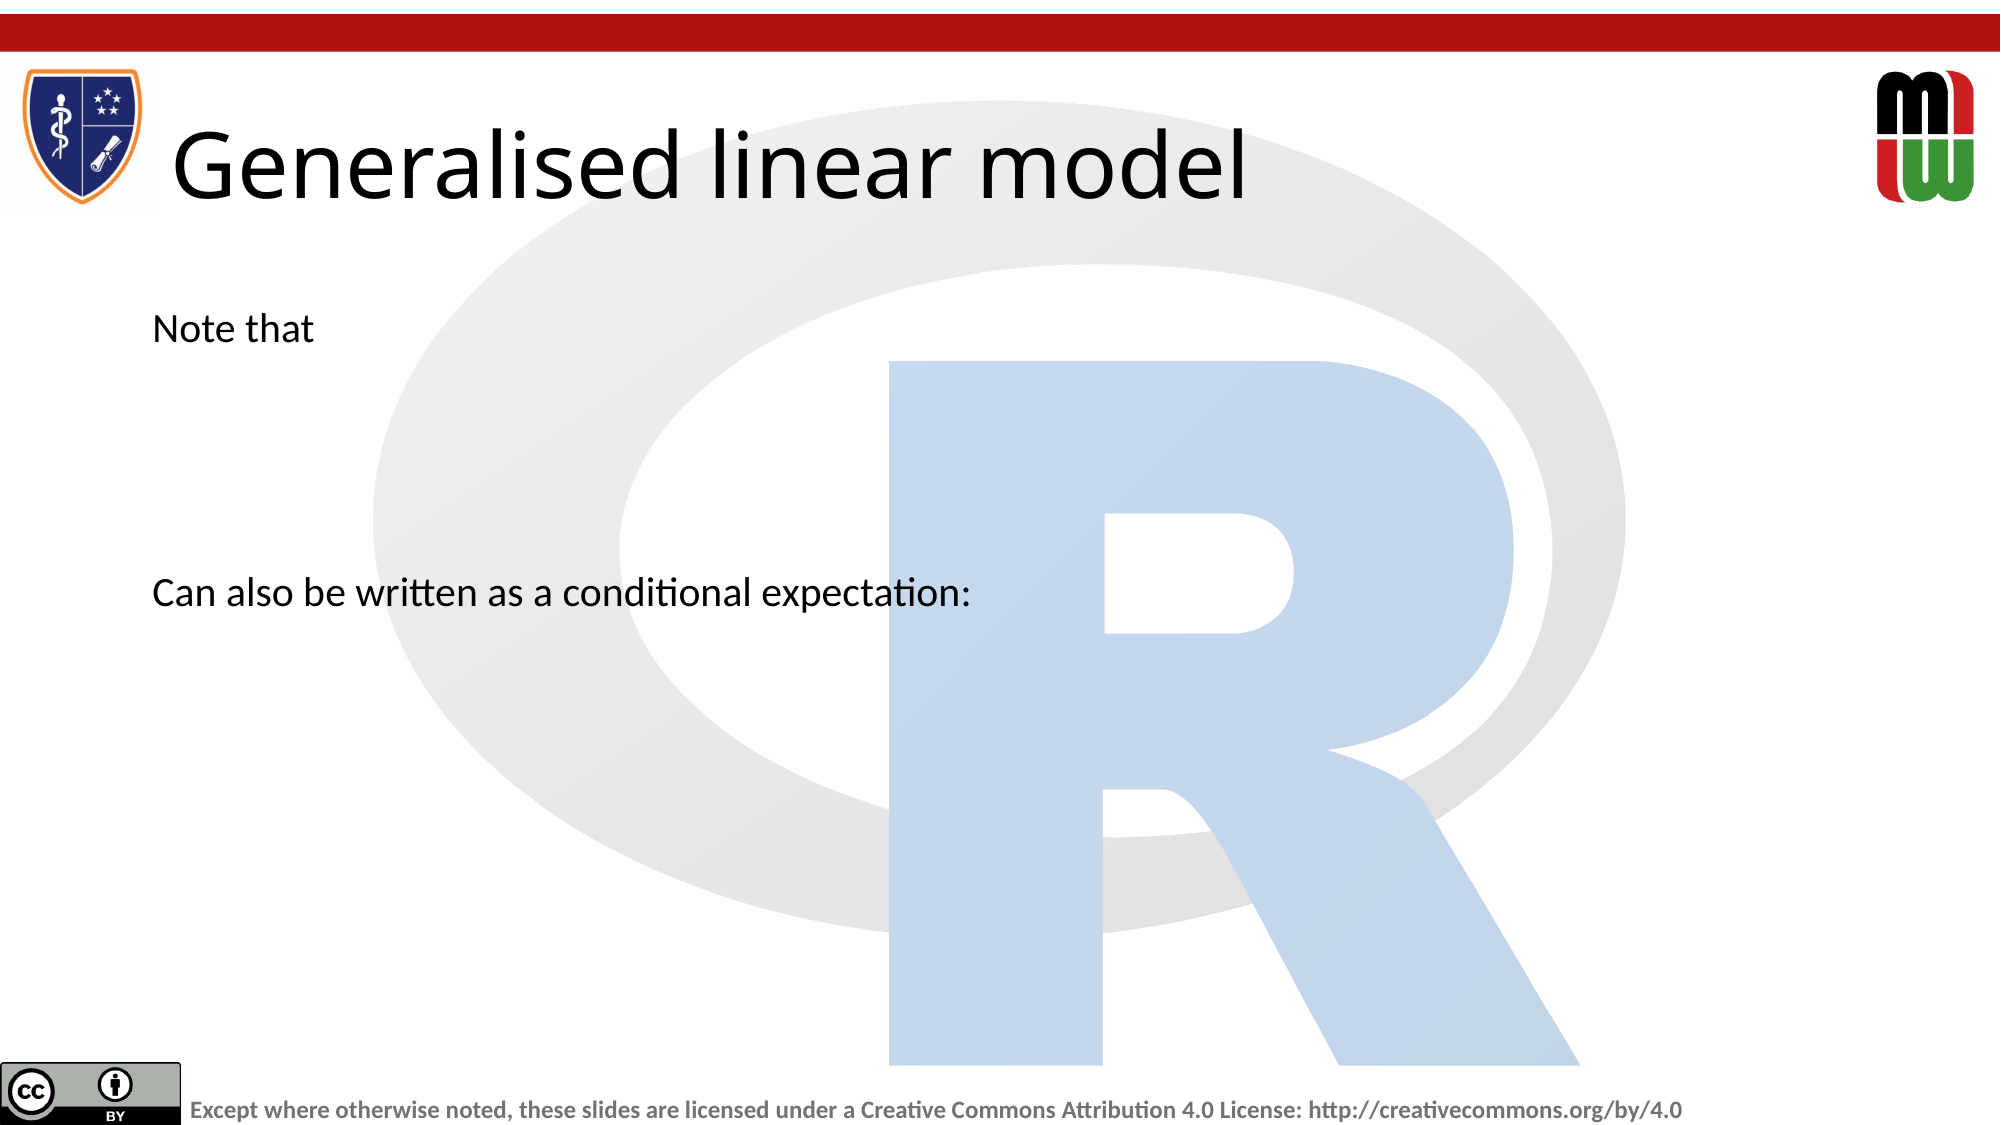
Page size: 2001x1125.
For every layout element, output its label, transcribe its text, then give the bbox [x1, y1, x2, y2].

picture [4, 59, 155, 213]
picture [0, 1062, 181, 1125]
title Generalised linear model [155, 59, 1851, 278]
